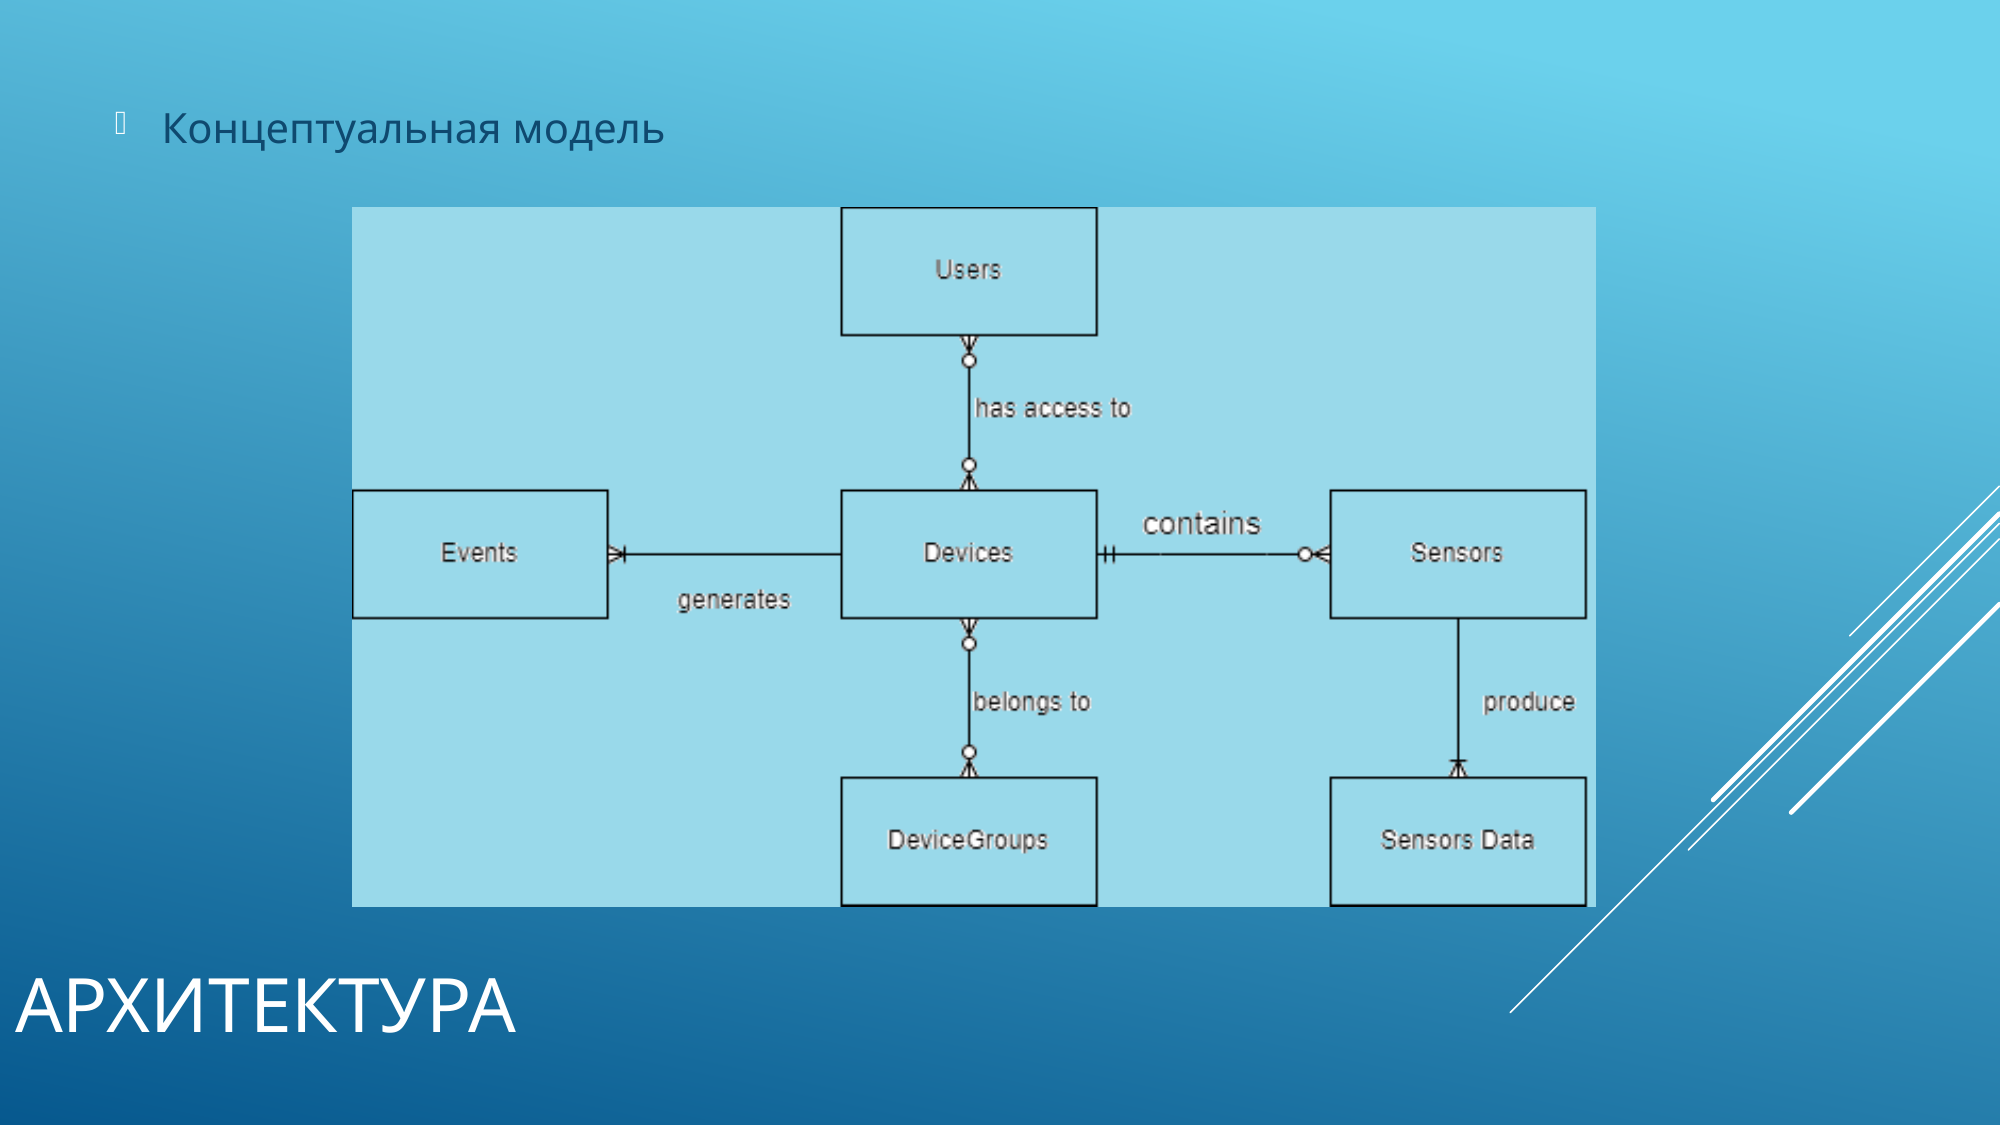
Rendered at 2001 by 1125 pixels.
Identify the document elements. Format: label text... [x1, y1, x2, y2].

title Архитектура [0, 879, 1400, 1125]
picture [351, 207, 1596, 908]
list Концептуальная модель [99, 17, 1500, 236]
